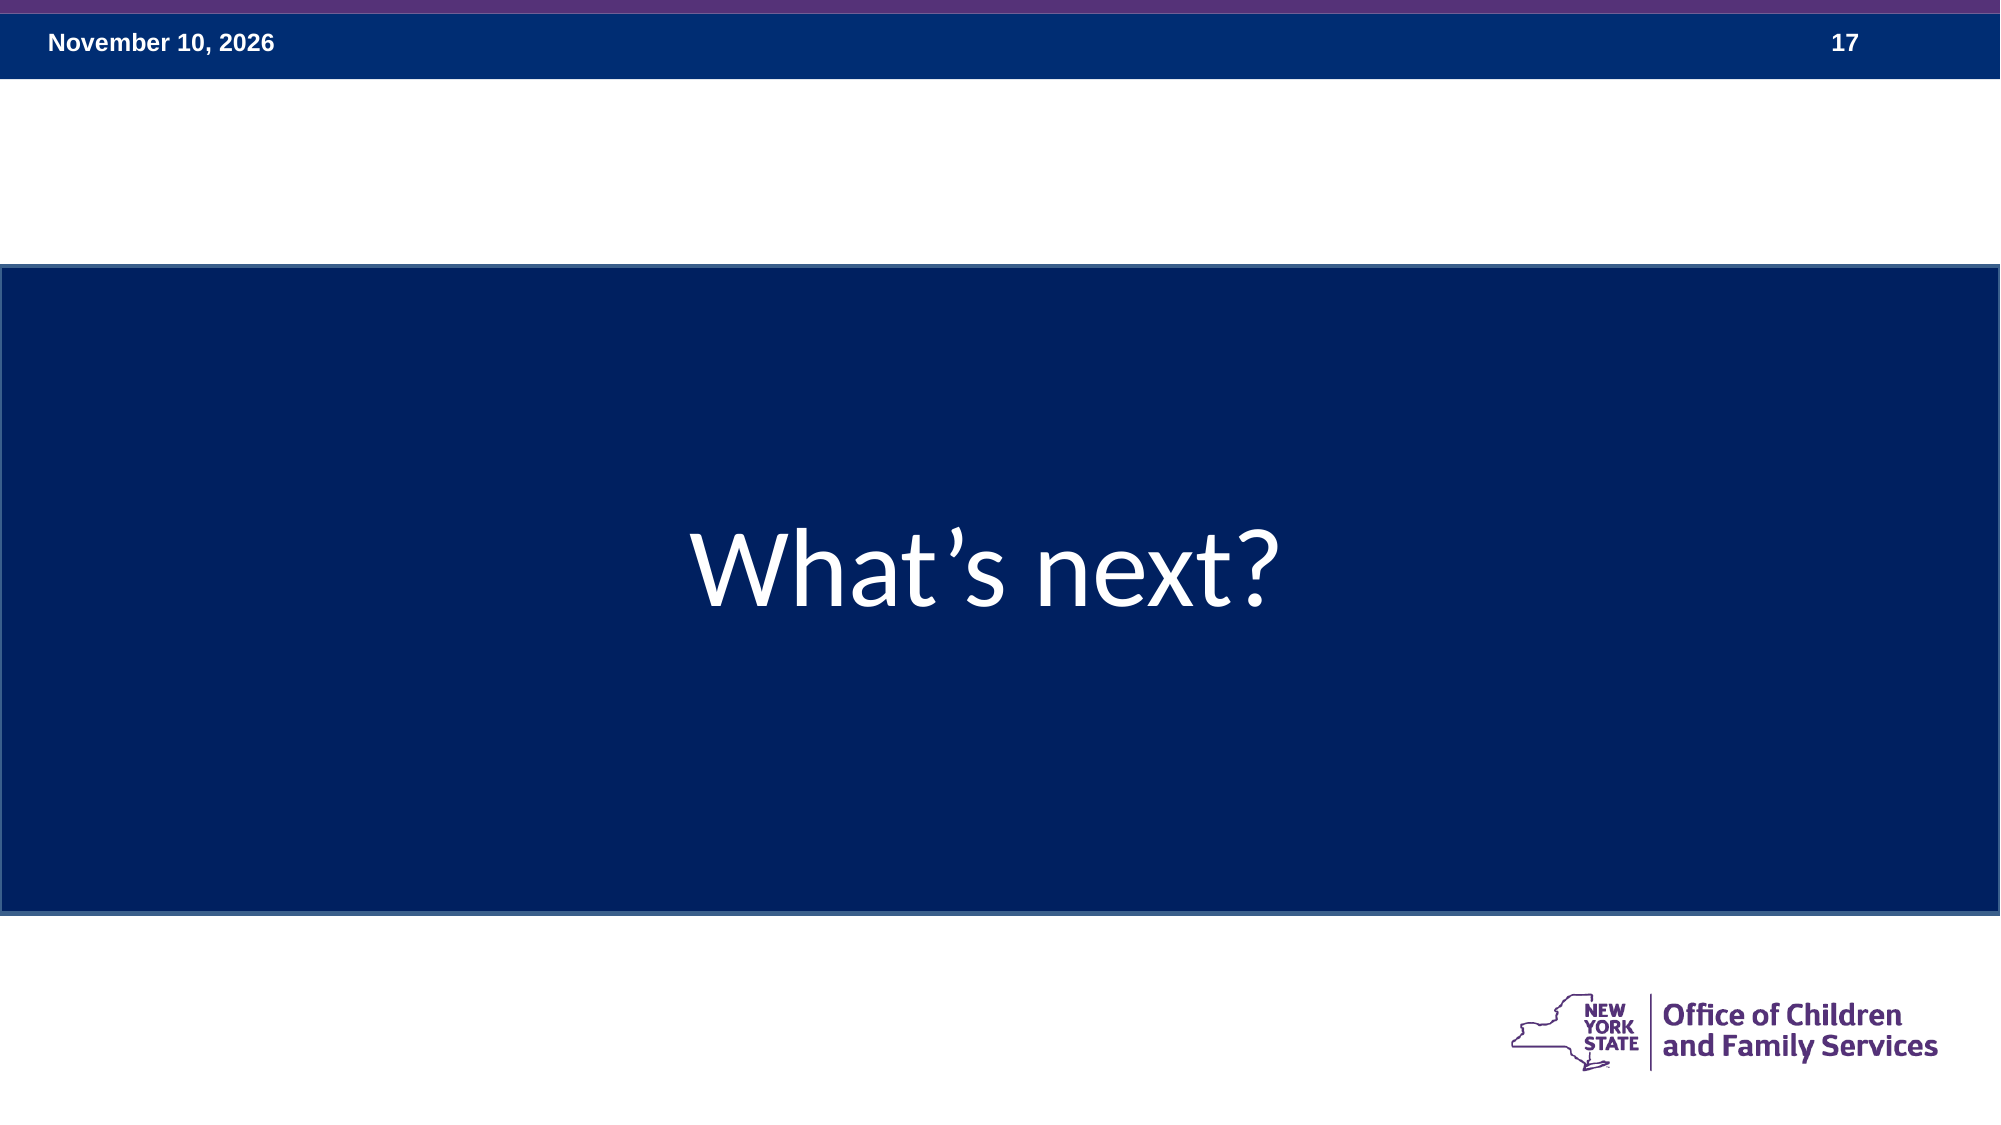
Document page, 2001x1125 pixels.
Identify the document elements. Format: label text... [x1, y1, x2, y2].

text_box [0, 264, 2000, 916]
picture [1497, 979, 1950, 1084]
text_box What’s next? [453, 486, 1547, 637]
